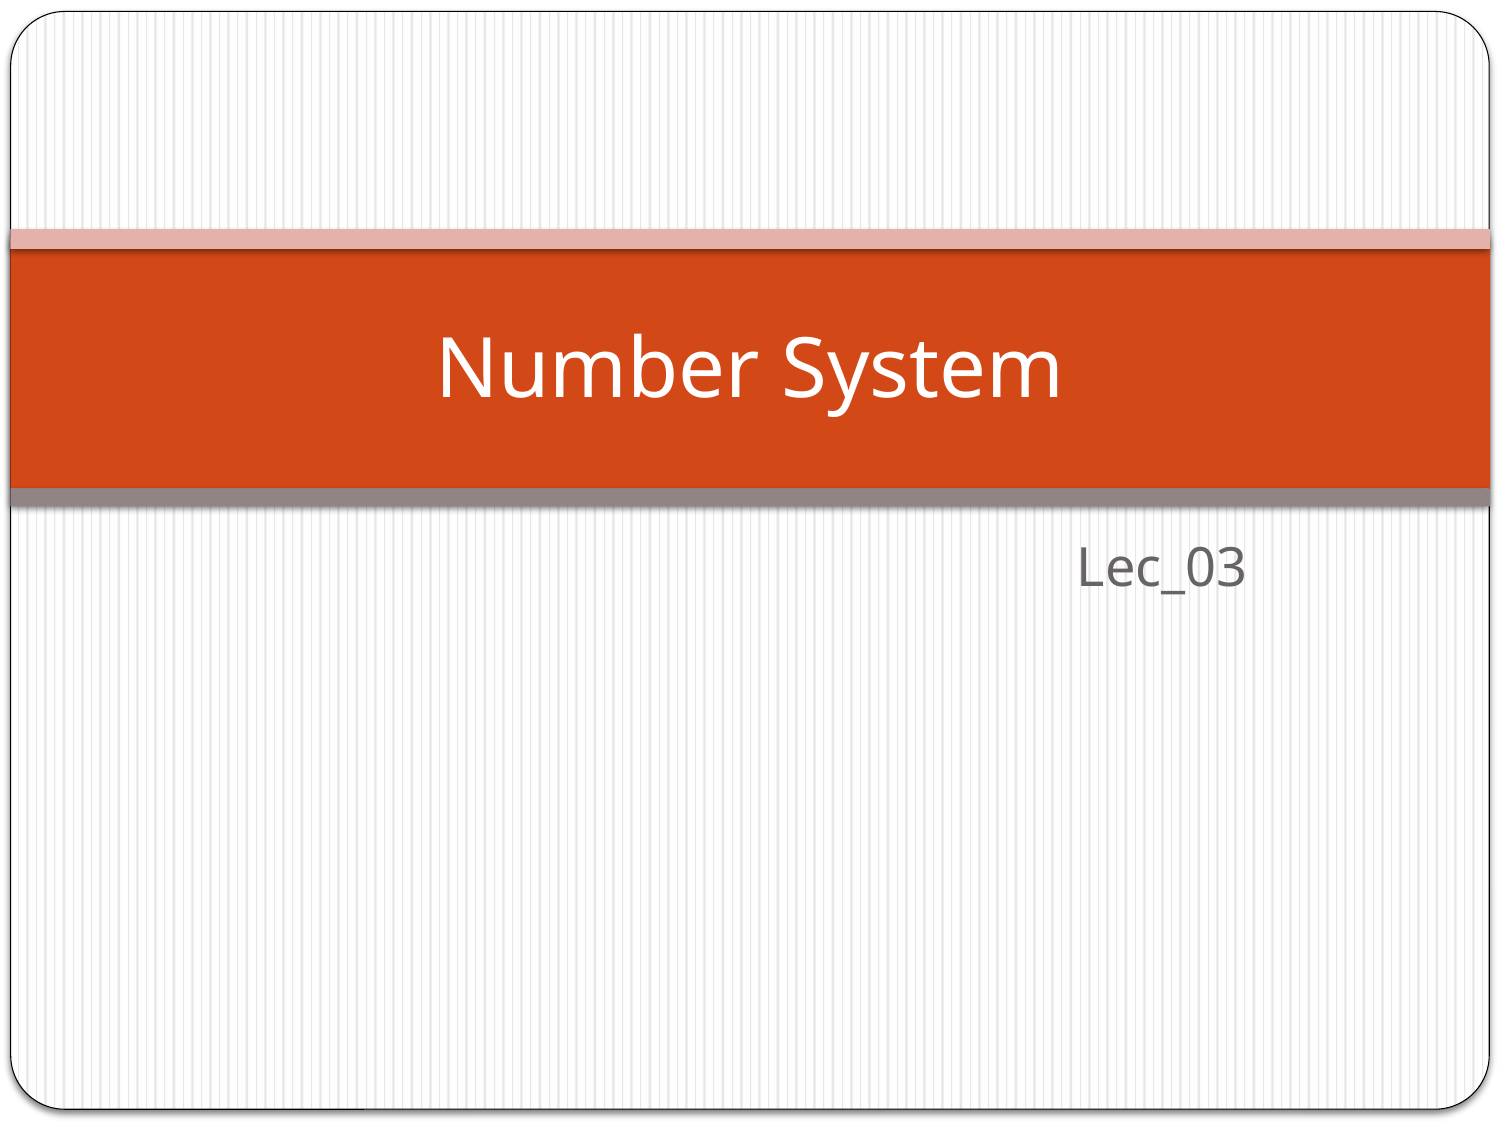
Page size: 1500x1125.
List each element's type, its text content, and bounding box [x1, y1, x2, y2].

title Number System [75, 247, 1425, 489]
subtitle Lec_03 [212, 525, 1263, 788]
